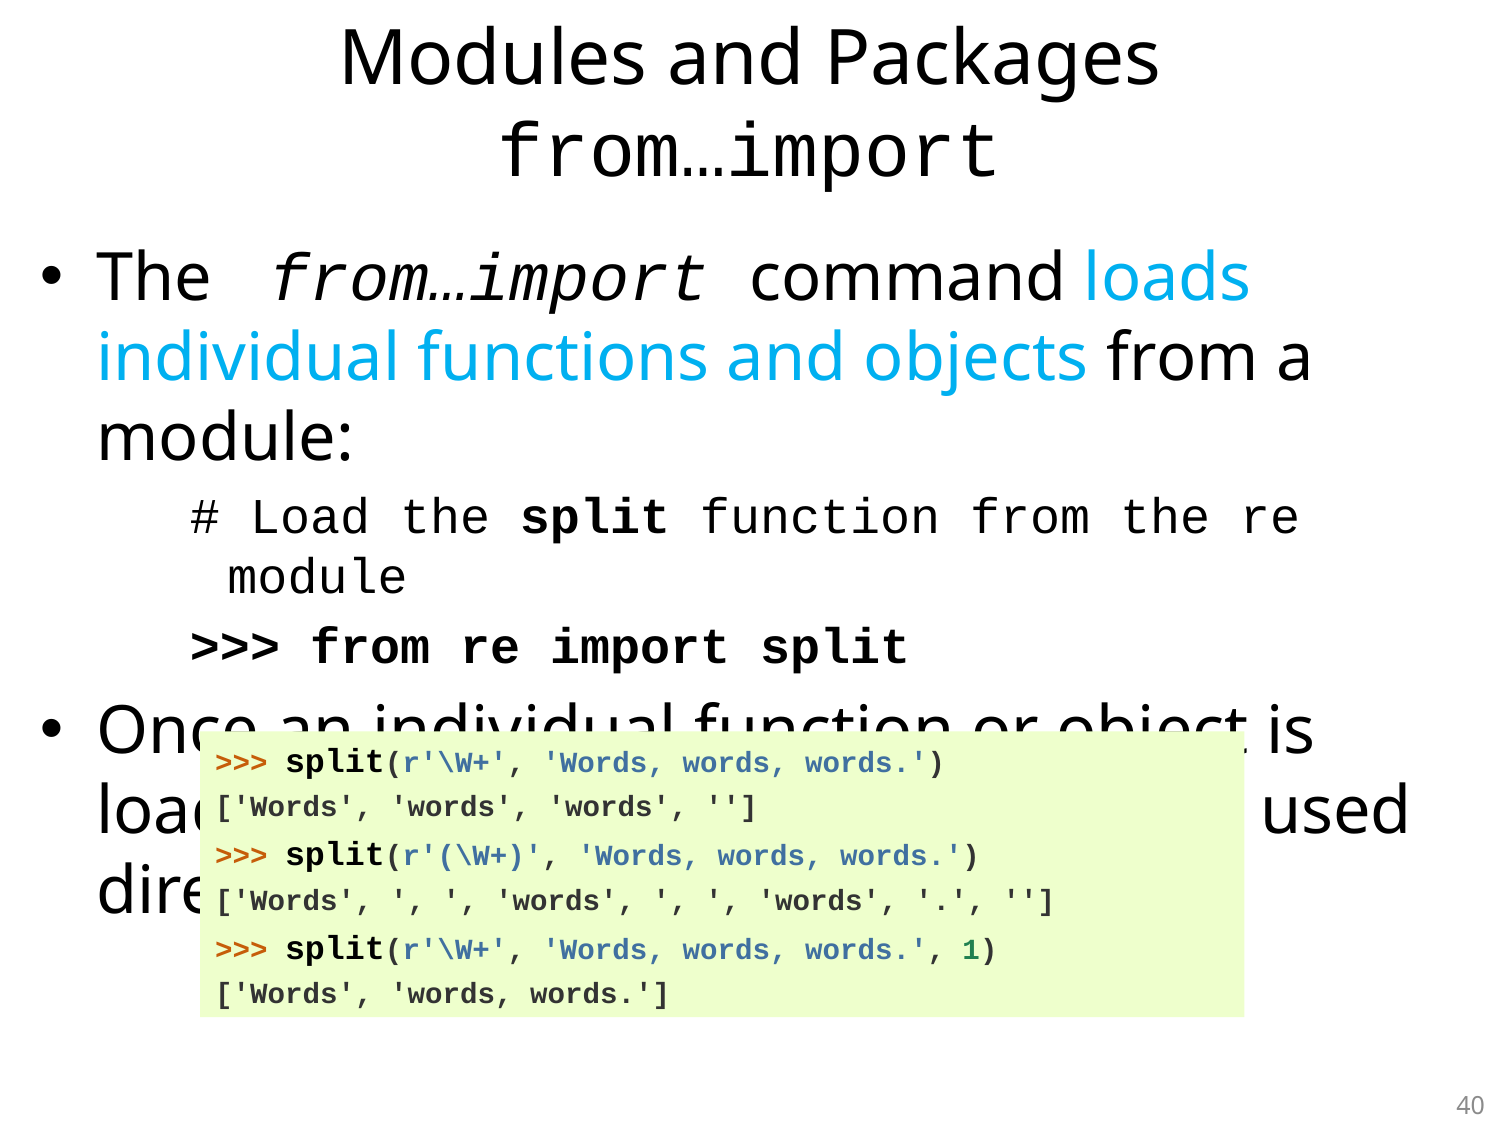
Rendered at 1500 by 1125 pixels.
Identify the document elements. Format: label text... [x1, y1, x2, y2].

title Modules and Packages from…import [0, 0, 1500, 200]
slide_number 40 [1149, 1087, 1500, 1125]
list The from…import command loads individual functions and objects from a module: # Load the split function from the re module >>> from re import split Once an individual function or object is loaded with from…import, it can be used directly: [24, 226, 1475, 1052]
text_box >>> split(r'\W+', 'Words, words, words.') ['Words', 'words', 'words', ''] >>> split(r'(\W+)', 'Words, words, words.') ['Words', ', ', 'words', ', ', 'words', '.', ''] >>> split(r'\W+', 'Words, words, words.', 1) ['Words', 'words, words.'] [200, 731, 1245, 1018]
